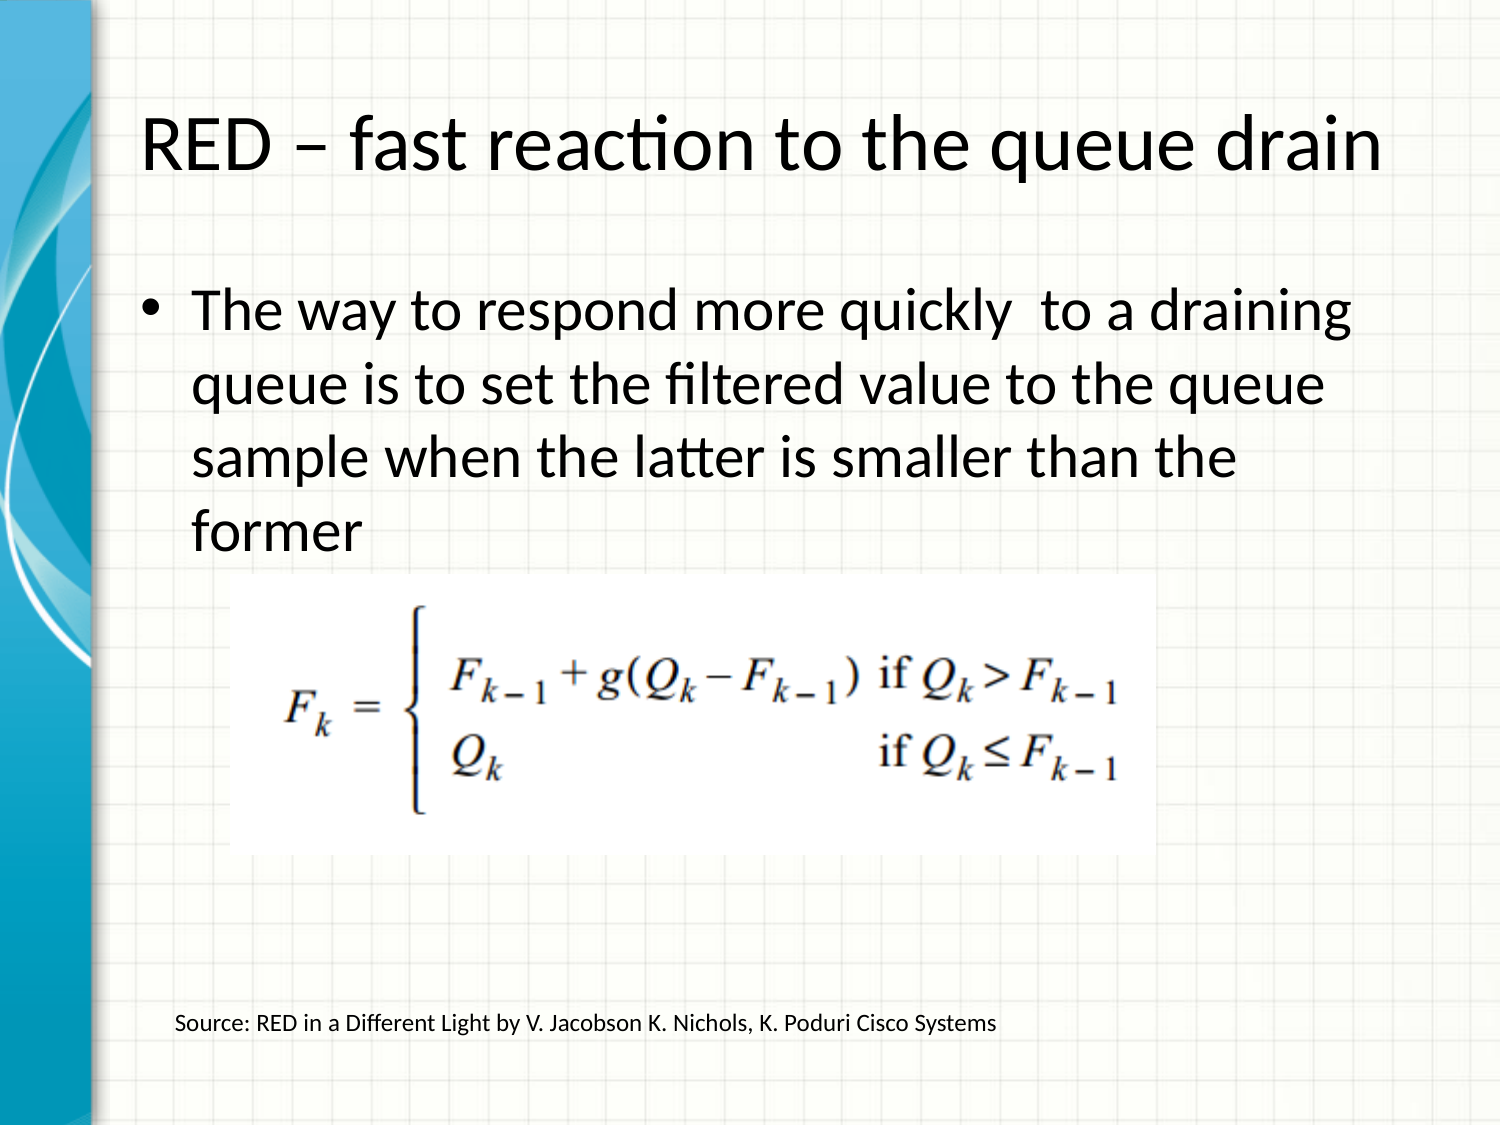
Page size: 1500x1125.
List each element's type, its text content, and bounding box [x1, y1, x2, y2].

title RED – fast reaction to the queue drain [125, 44, 1450, 232]
text_box Source: RED in a Different Light by V. Jacobson K. Nichols, K. Poduri Cisco Systems [160, 999, 1013, 1045]
list The way to respond more quickly to a draining queue is to set the filtered value to the queue sample when the latter is smaller than the former [125, 261, 1450, 575]
picture [0, 0, 1500, 1125]
